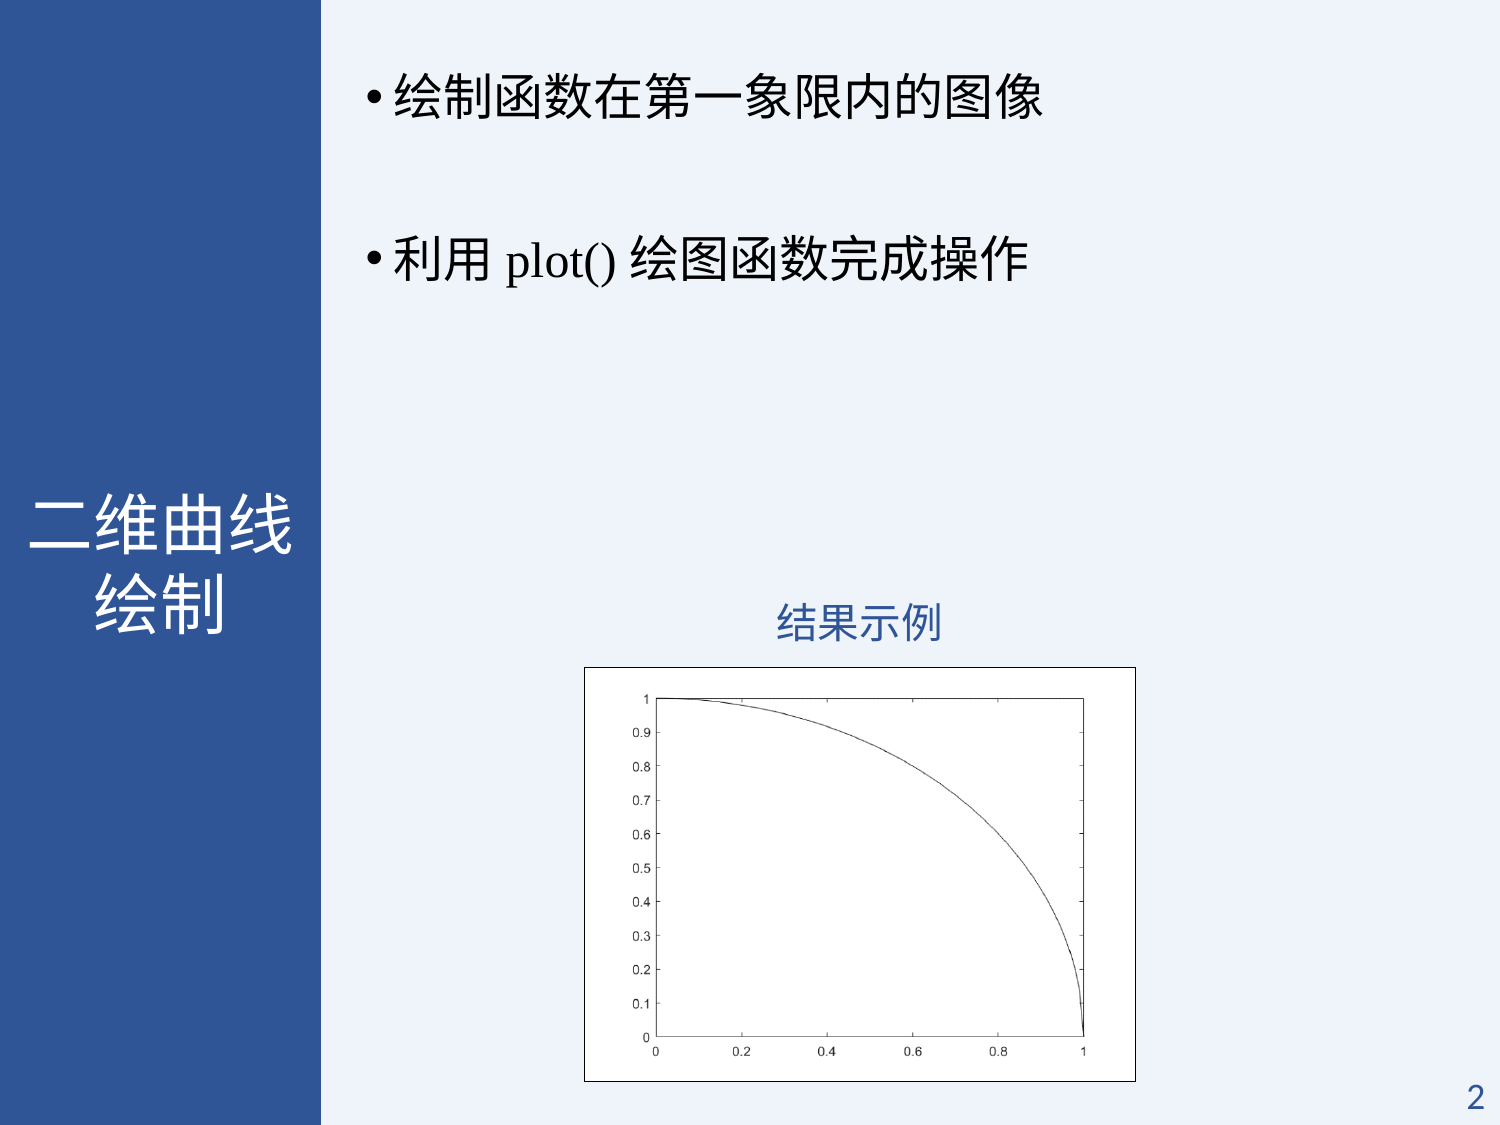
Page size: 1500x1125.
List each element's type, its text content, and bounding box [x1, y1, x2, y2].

list 二维曲线绘制 [7, 164, 314, 961]
picture [584, 667, 1136, 1082]
text_box 结果示例 [748, 589, 972, 654]
